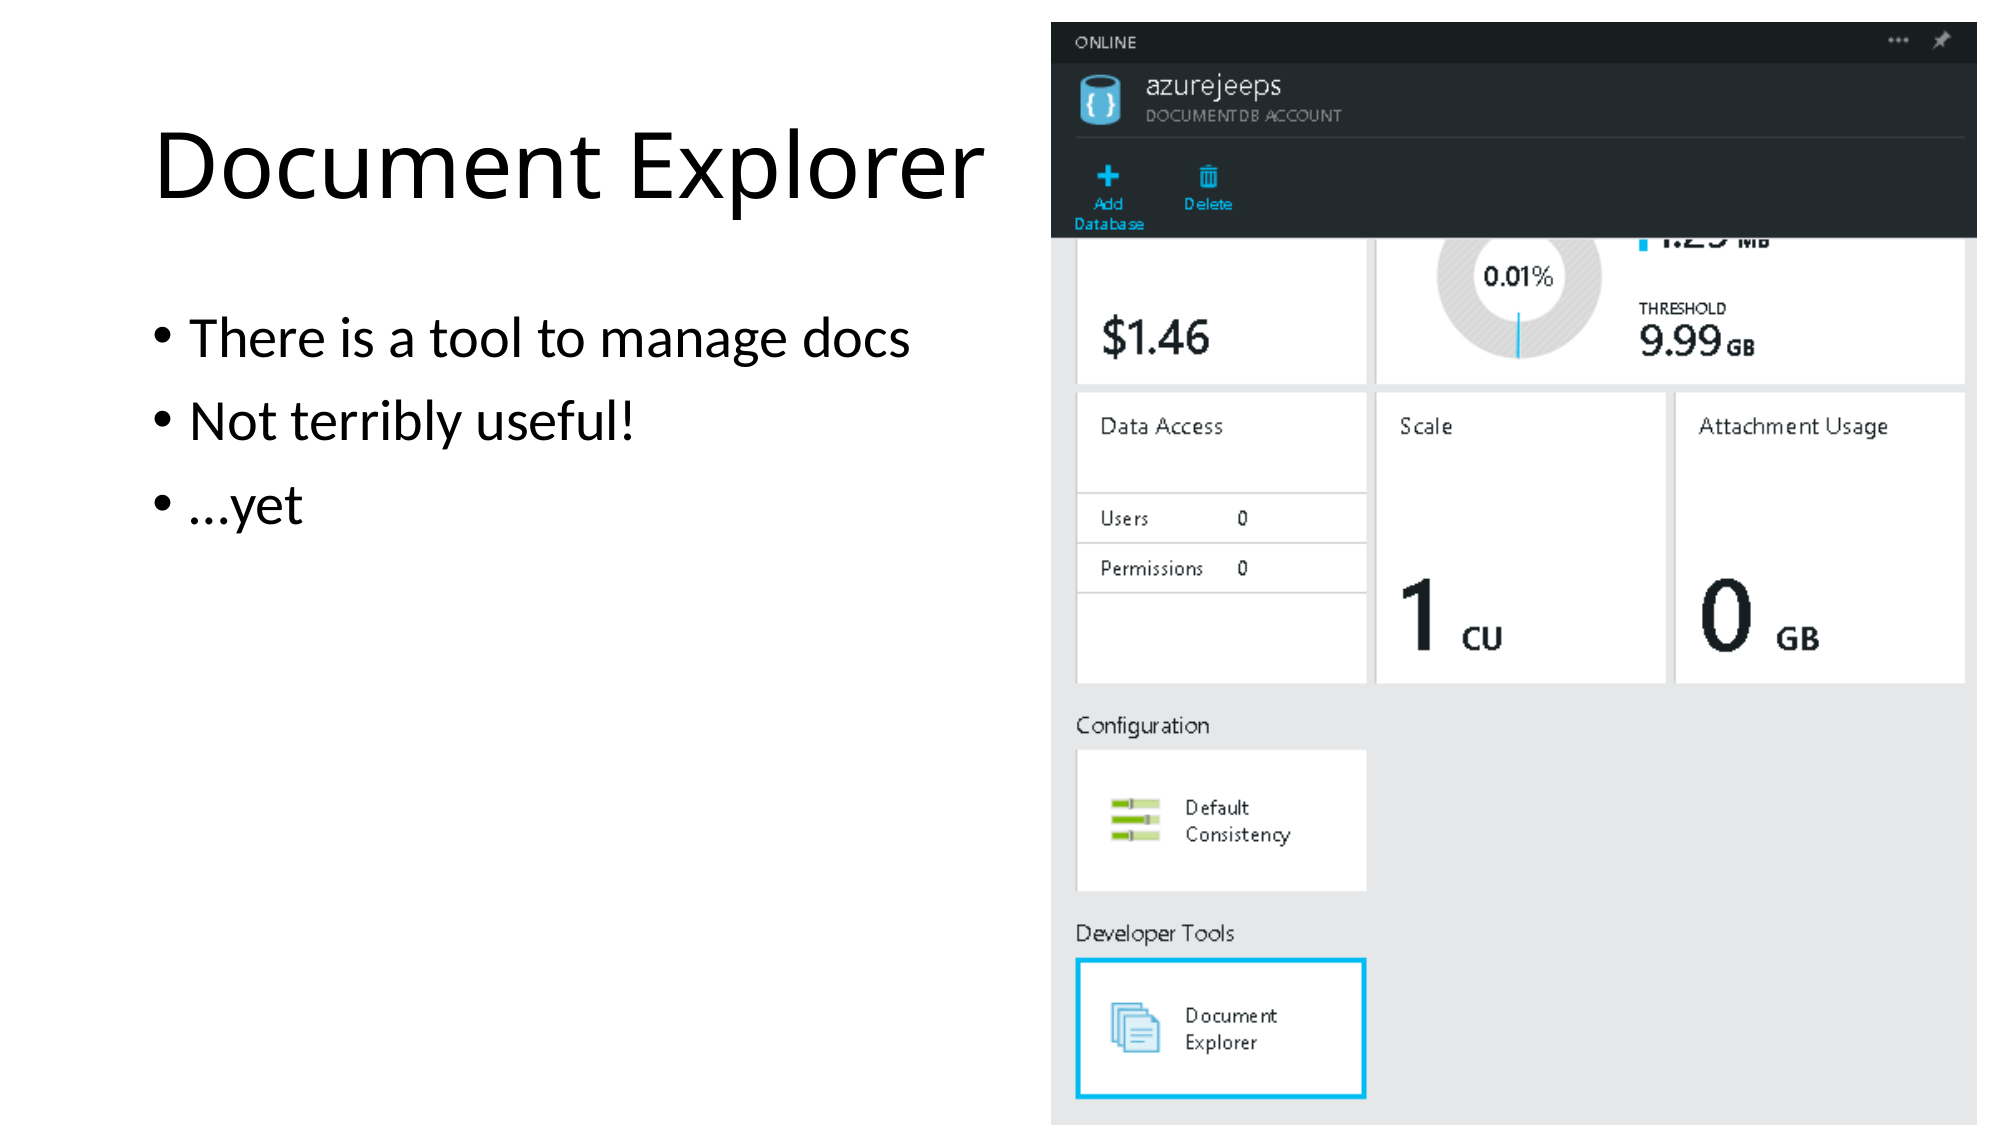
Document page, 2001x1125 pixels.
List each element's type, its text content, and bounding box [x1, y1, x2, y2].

title Document Explorer [137, 59, 1051, 278]
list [1051, 22, 1978, 1125]
text_box There is a tool to manage docs Not terribly useful! …yet [137, 299, 1051, 1014]
